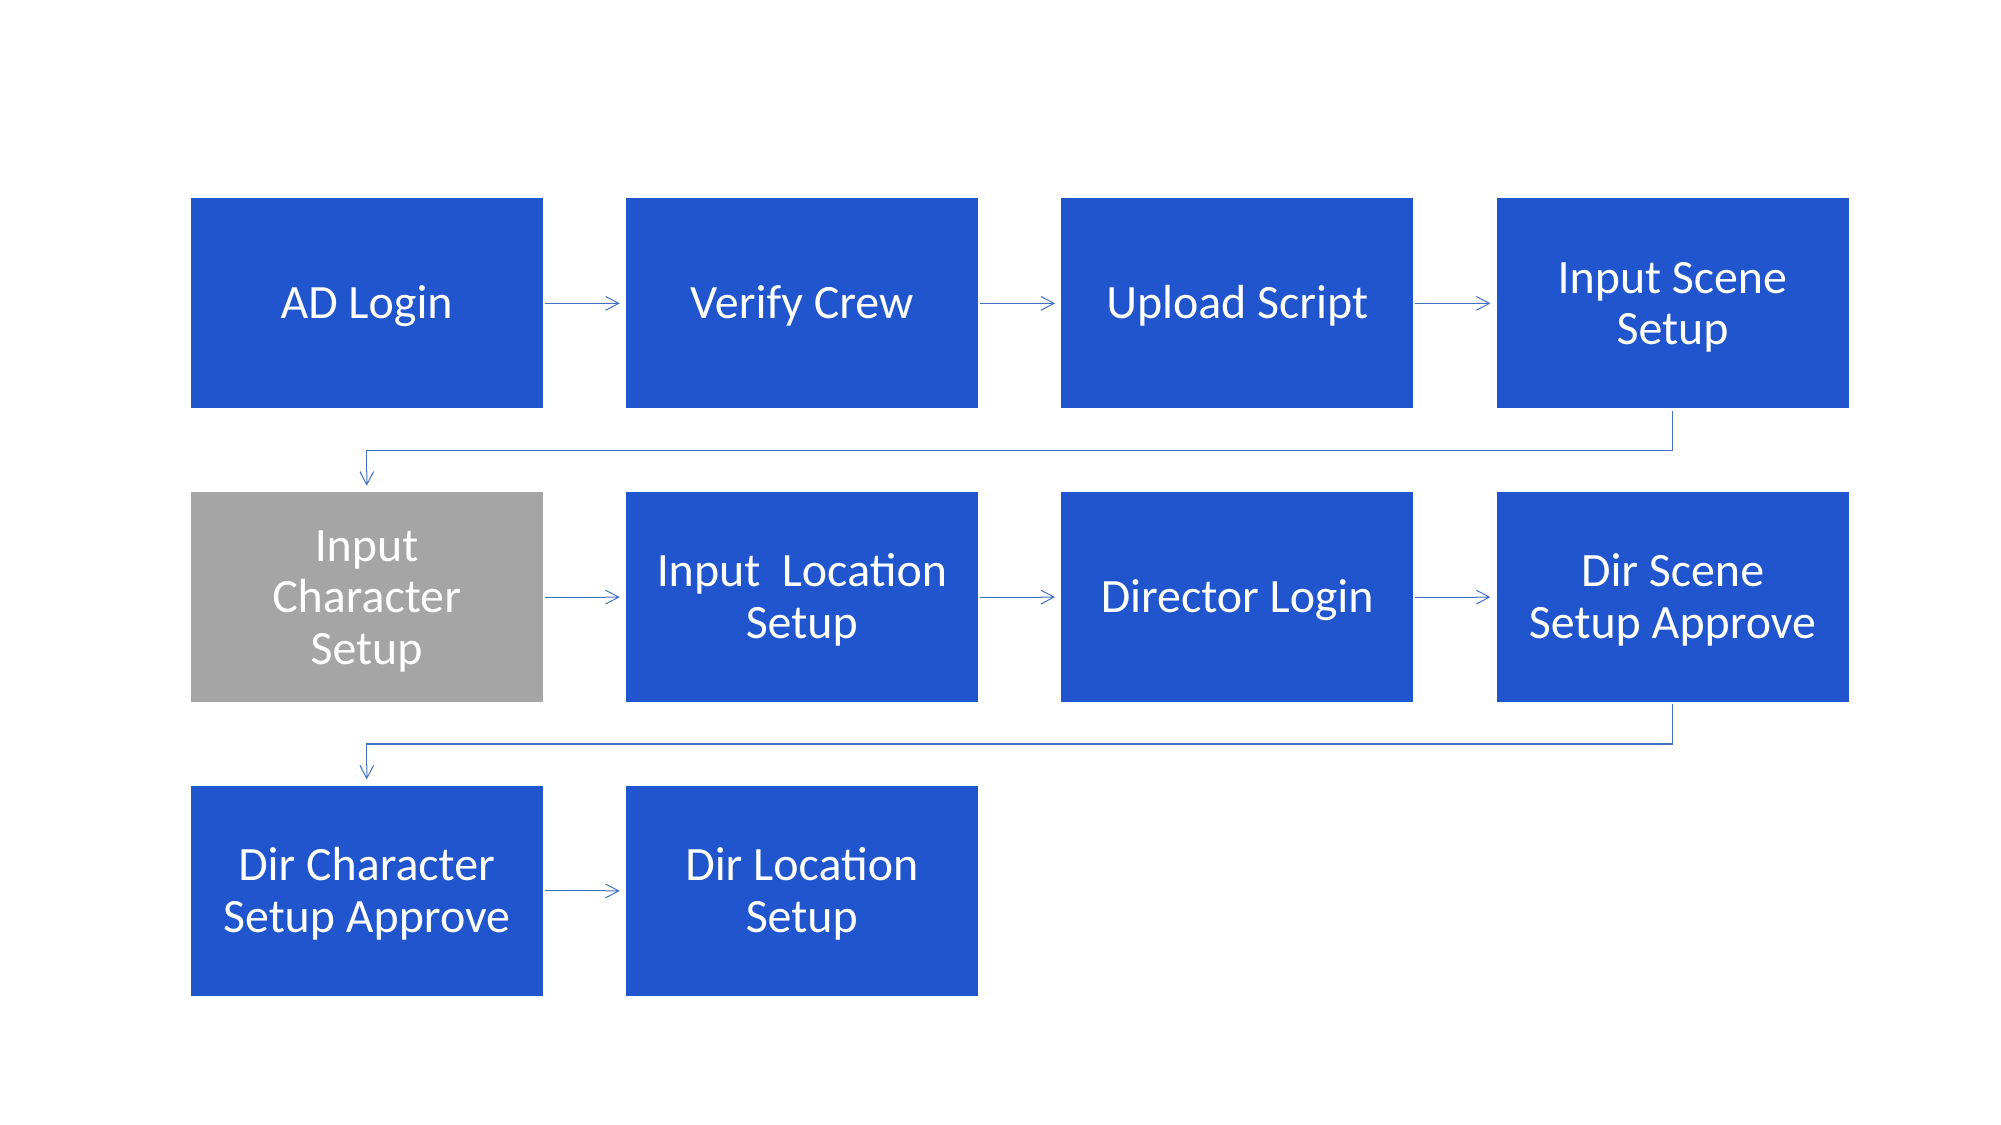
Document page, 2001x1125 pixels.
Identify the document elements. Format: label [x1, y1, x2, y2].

text_box [189, 175, 1850, 1019]
